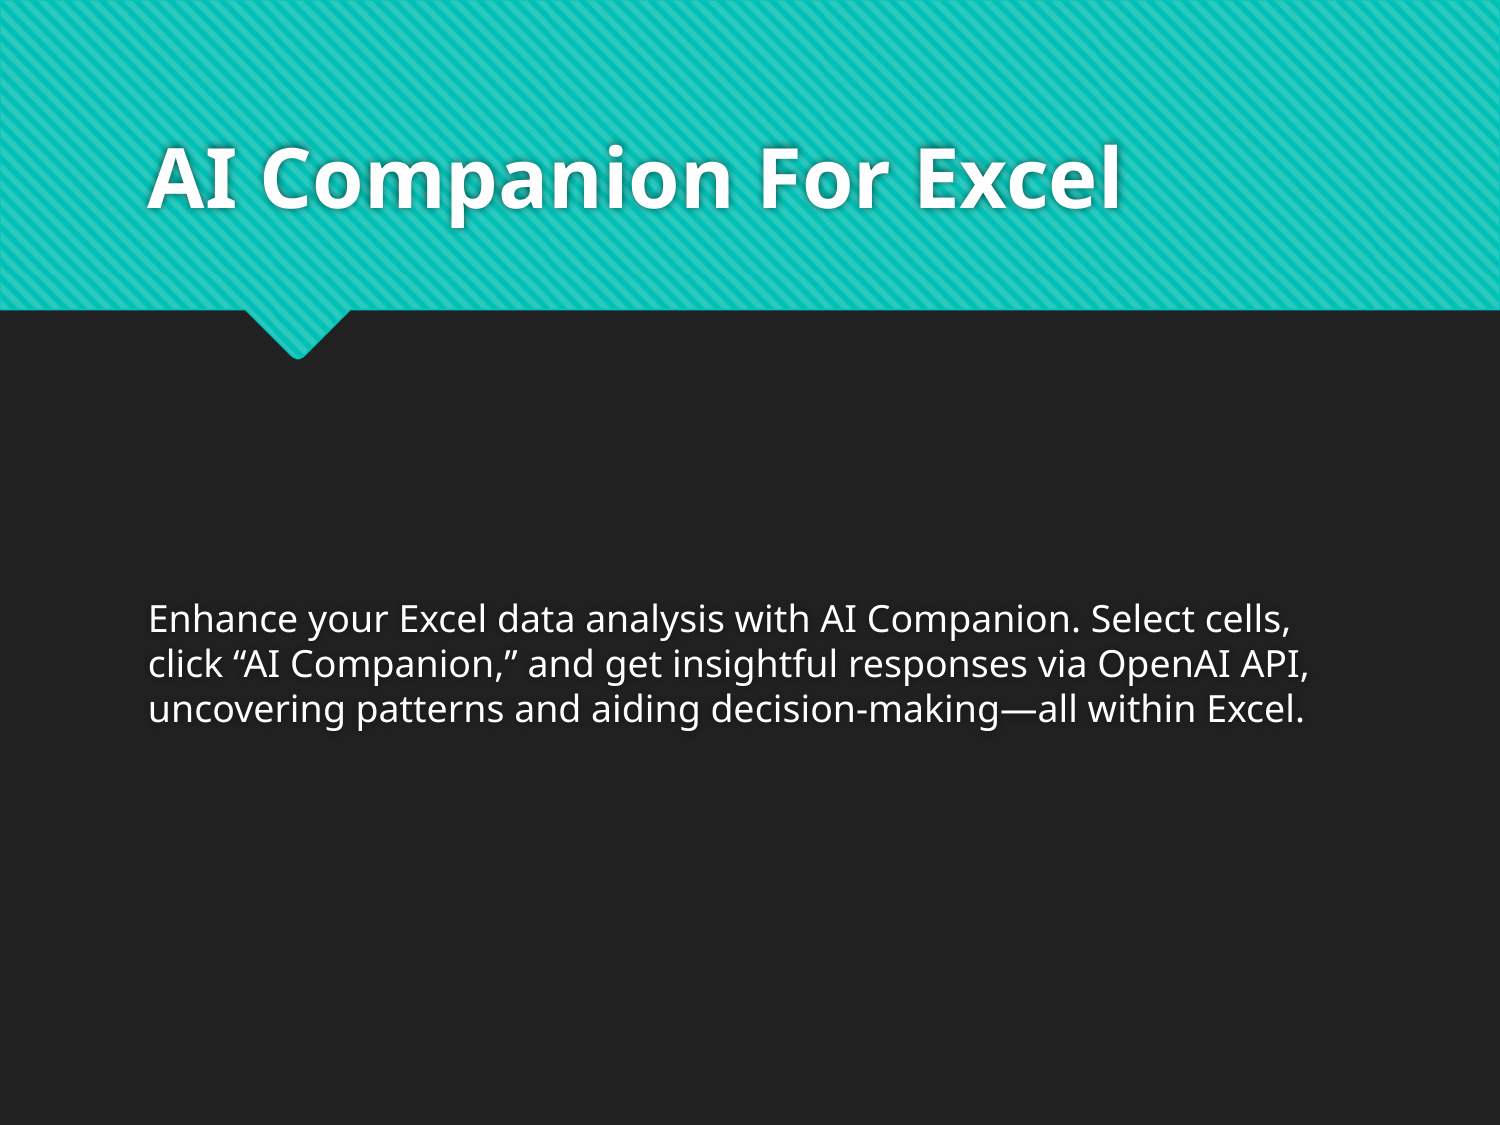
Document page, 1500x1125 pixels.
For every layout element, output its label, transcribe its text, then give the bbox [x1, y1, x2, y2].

list Enhance your Excel data analysis with AI Companion. Select cells, click “AI Companion,” and get insightful responses via OpenAI API, uncovering patterns and aiding decision-making—all within Excel. [132, 364, 1368, 962]
title AI Companion For Excel [132, 73, 1368, 233]
